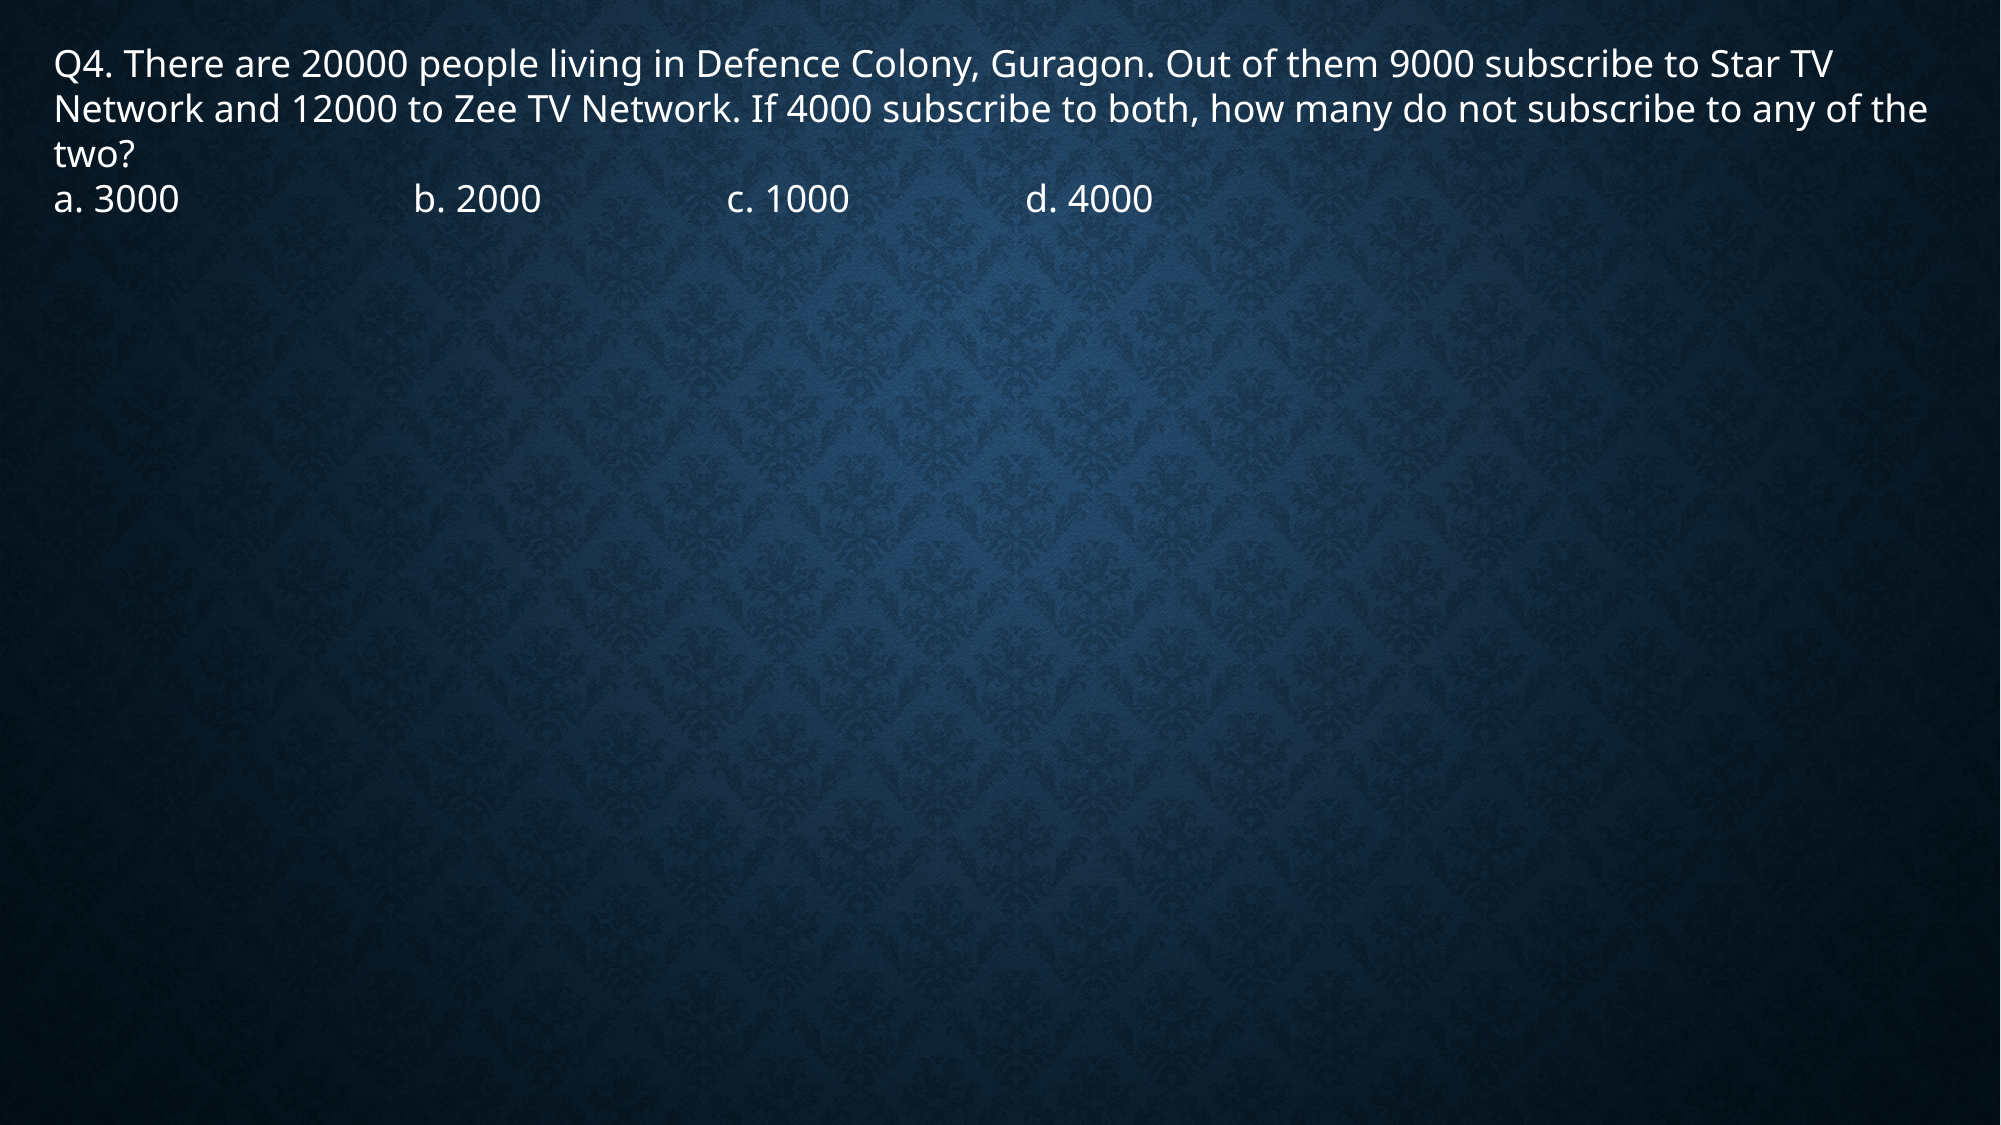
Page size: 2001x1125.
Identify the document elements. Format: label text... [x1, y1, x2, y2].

text_box Q4. There are 20000 people living in Defence Colony, Guragon. Out of them 9000 subscribe to Star TV Network and 12000 to Zee TV Network. If 4000 subscribe to both, how many do not subscribe to any of the two? a. 3000 b. 2000 c. 1000 d. 4000 [38, 32, 1969, 363]
